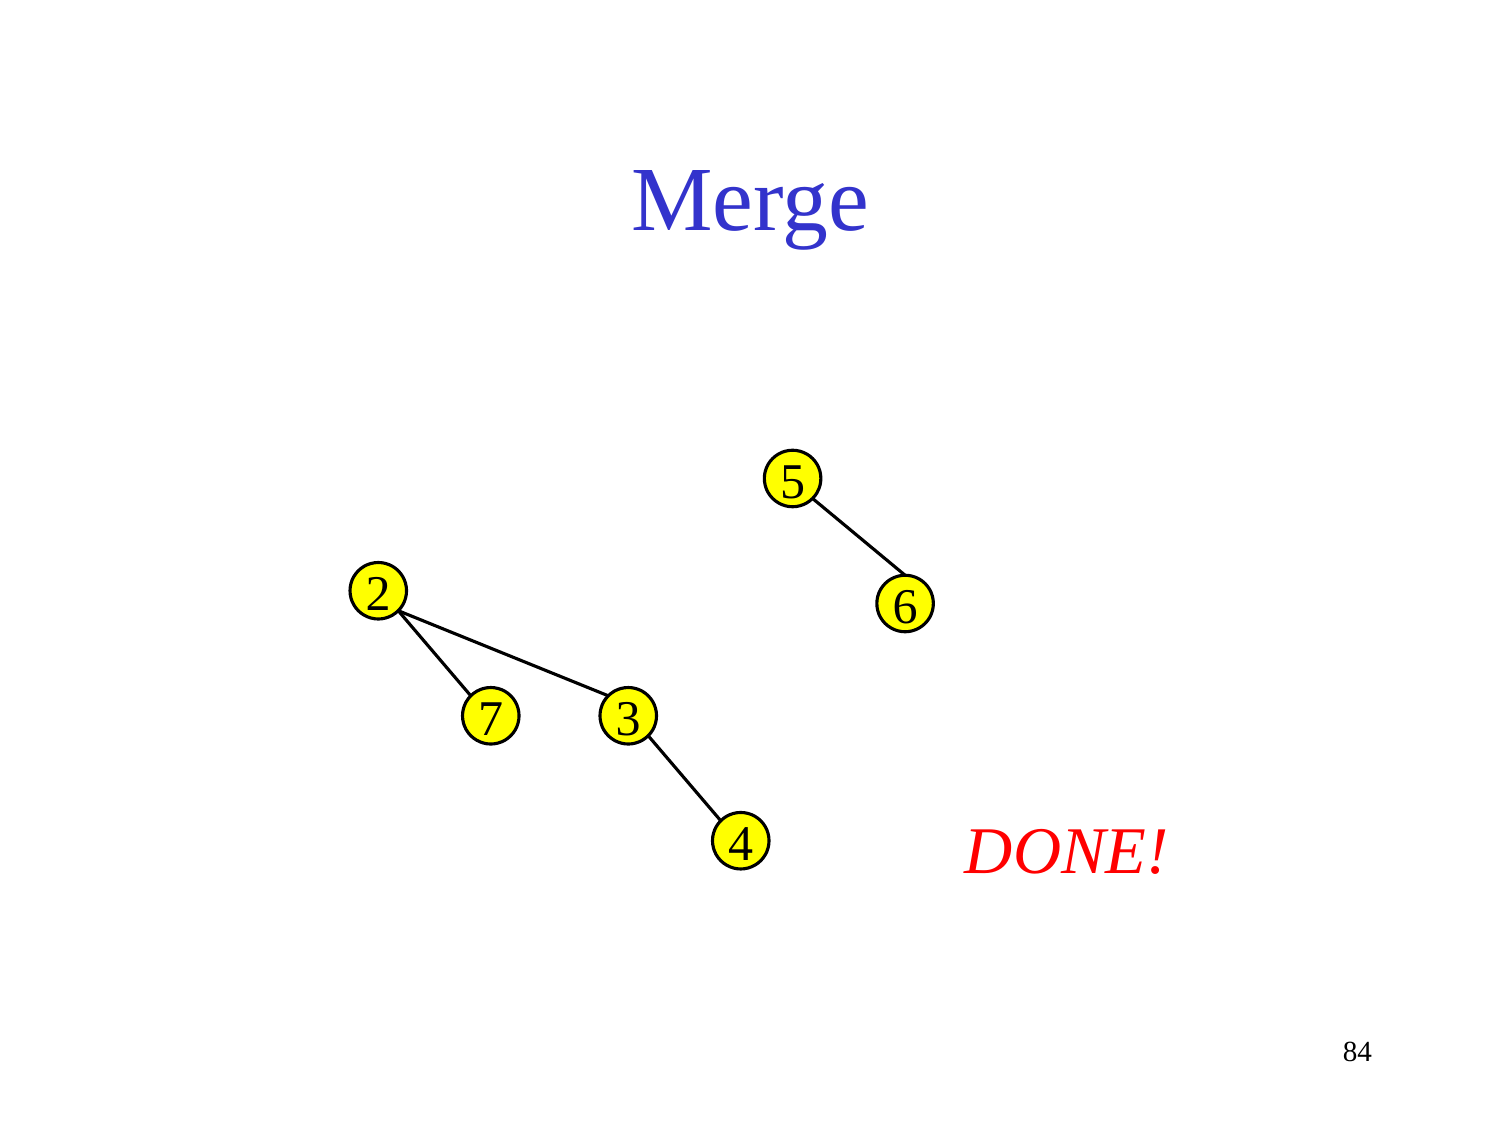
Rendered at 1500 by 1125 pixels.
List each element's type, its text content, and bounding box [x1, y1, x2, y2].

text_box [812, 499, 906, 574]
text_box DONE! [949, 799, 1388, 895]
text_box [647, 736, 721, 820]
text_box 2 [350, 562, 407, 620]
text_box 7 [462, 704, 520, 745]
slide_number 84 [1074, 1025, 1388, 1100]
text_box 5 [764, 450, 821, 507]
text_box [397, 611, 609, 695]
title Merge [112, 99, 1388, 288]
text_box 4 [712, 812, 770, 869]
text_box 6 [876, 575, 934, 632]
text_box 3 [600, 687, 657, 745]
